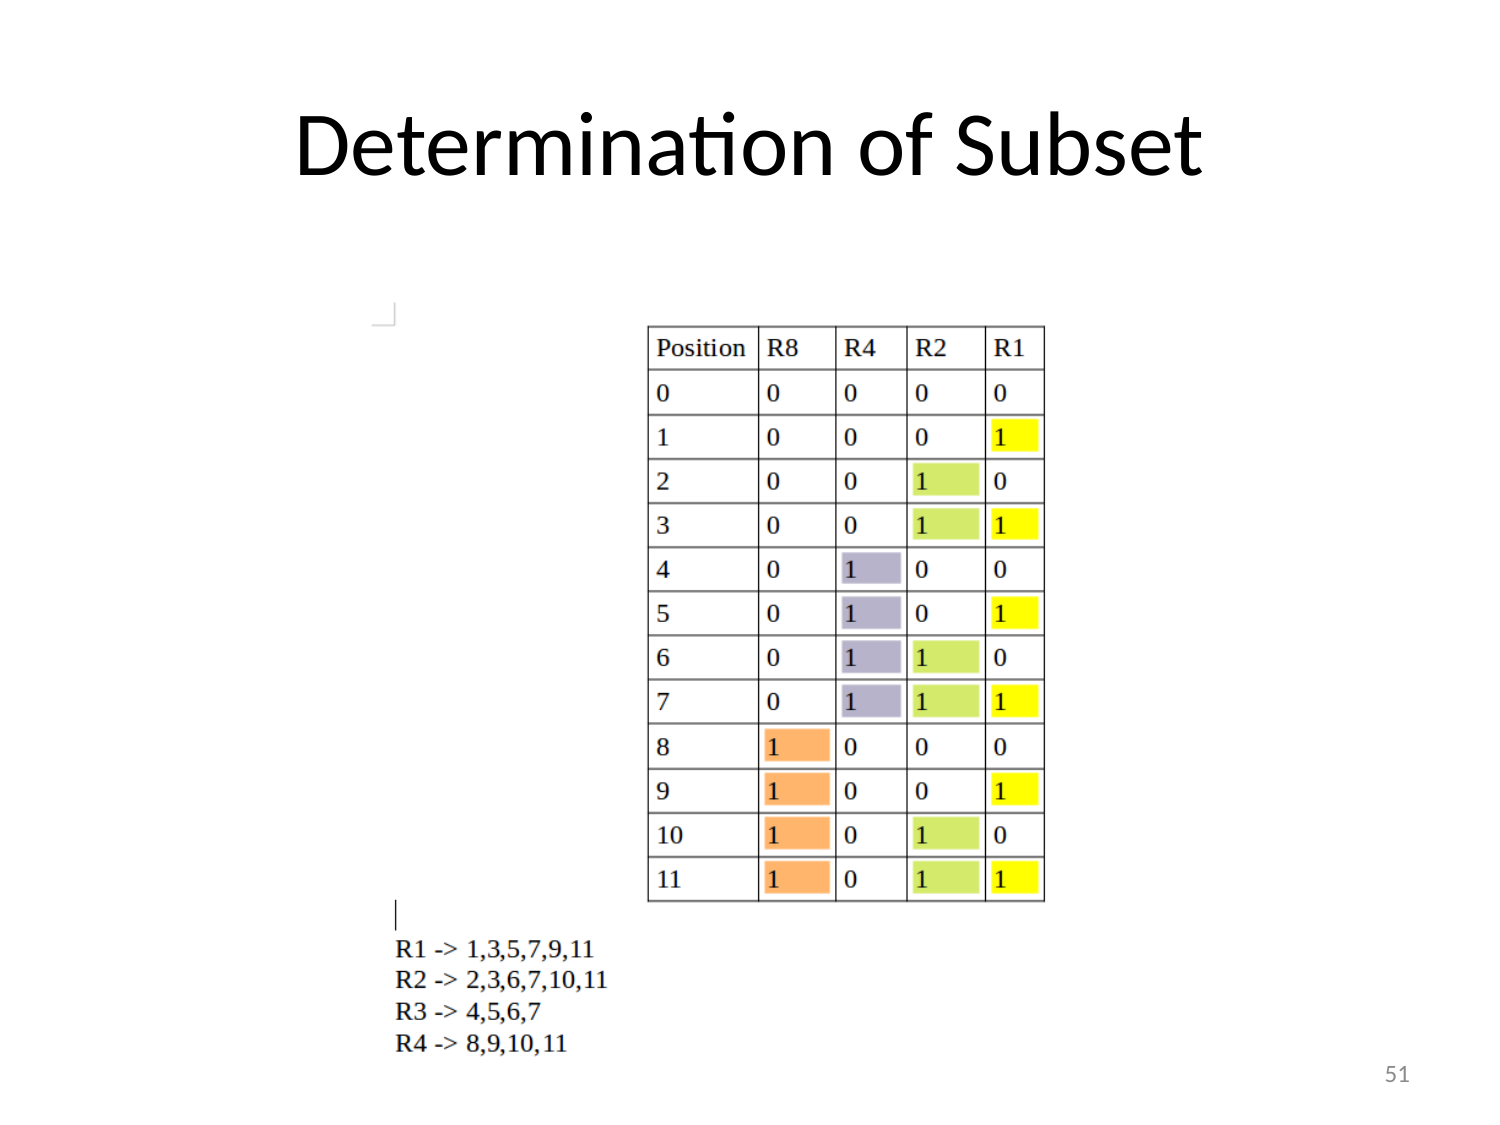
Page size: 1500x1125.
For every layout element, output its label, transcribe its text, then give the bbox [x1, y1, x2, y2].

slide_number 51 [1091, 1042, 1425, 1103]
title Determination of Subset [75, 45, 1425, 233]
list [324, 262, 1088, 1103]
